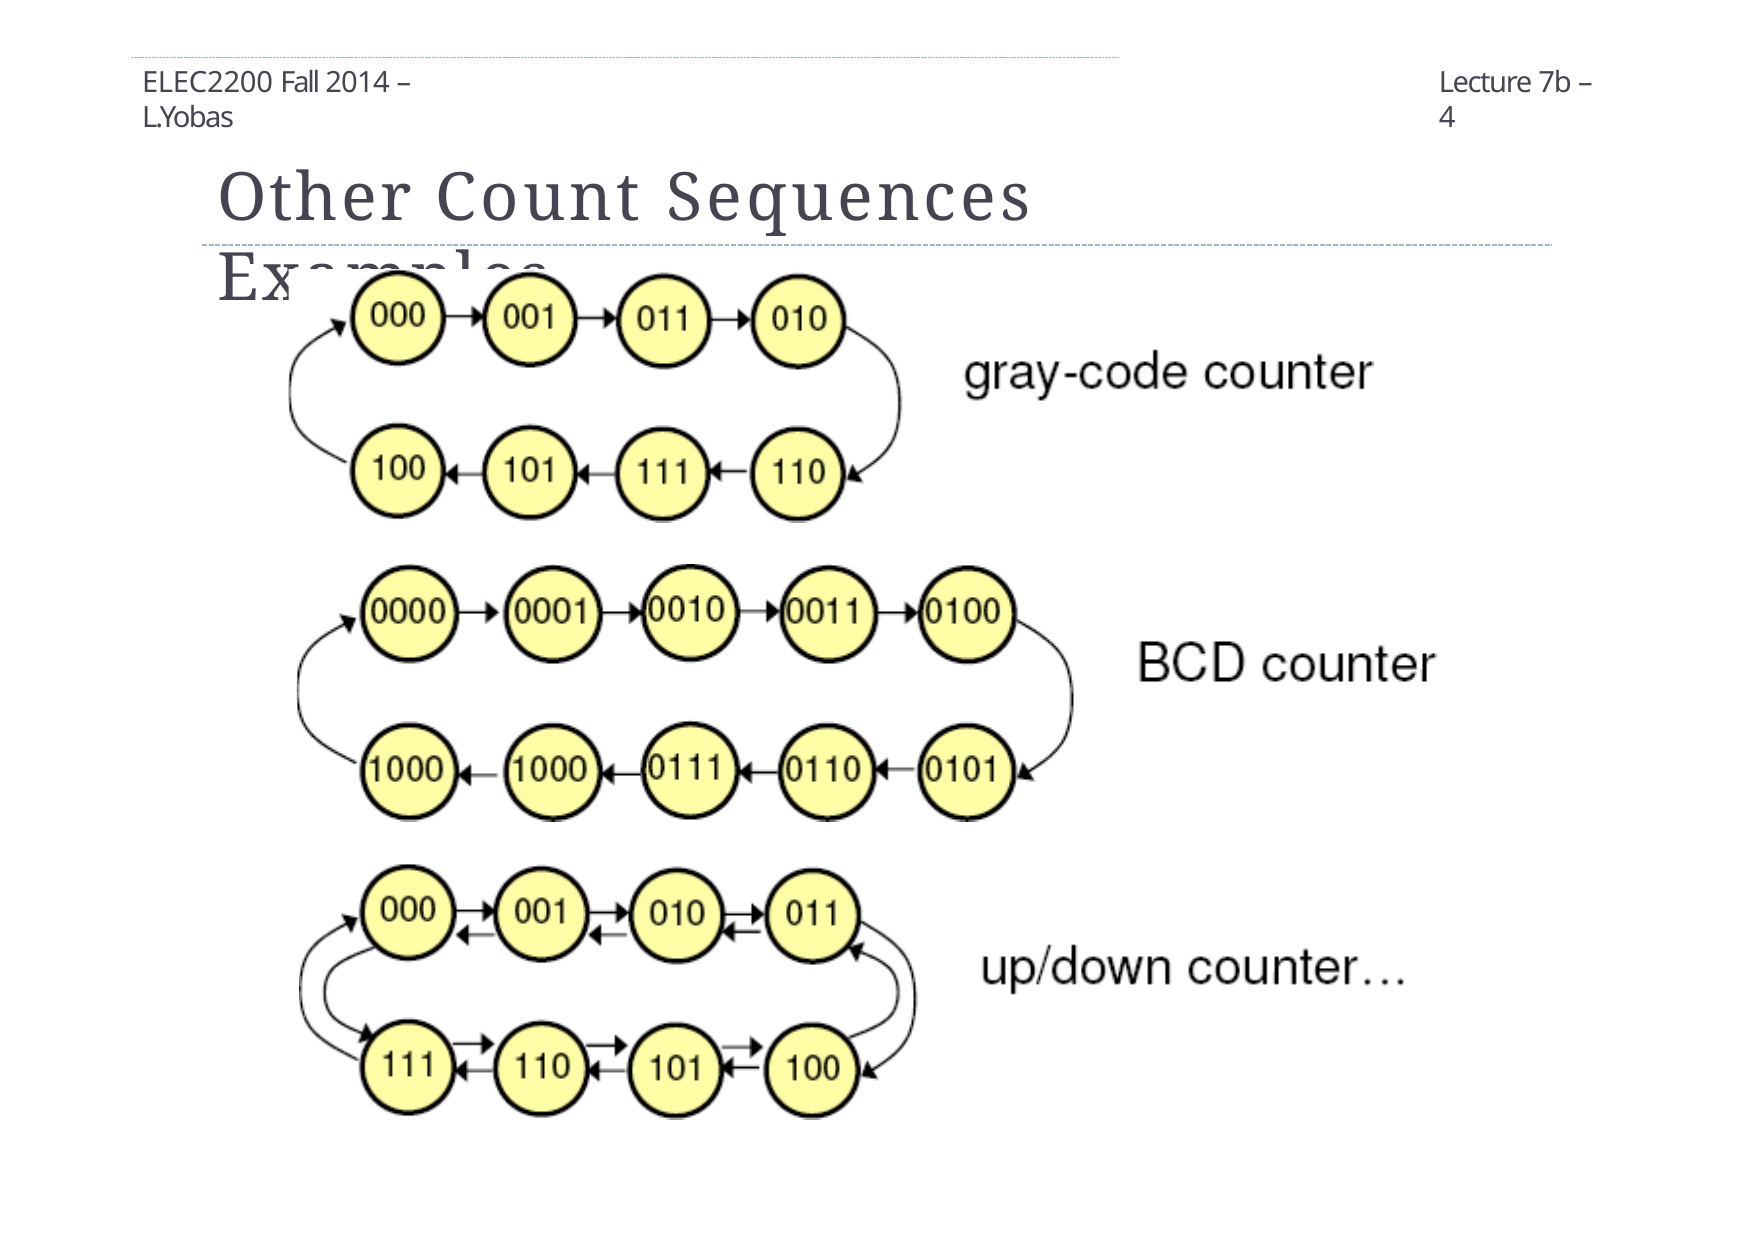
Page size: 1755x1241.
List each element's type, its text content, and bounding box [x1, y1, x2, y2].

text_box Lecture 7b – 4 [1436, 61, 1614, 134]
text_box [299, 864, 1404, 1120]
text_box [296, 564, 1437, 822]
title Other Count Sequences Examples [215, 152, 1334, 362]
text_box [288, 269, 1374, 523]
text_box ELEC2200 Fall 2014 – L.Yobas [140, 61, 501, 134]
